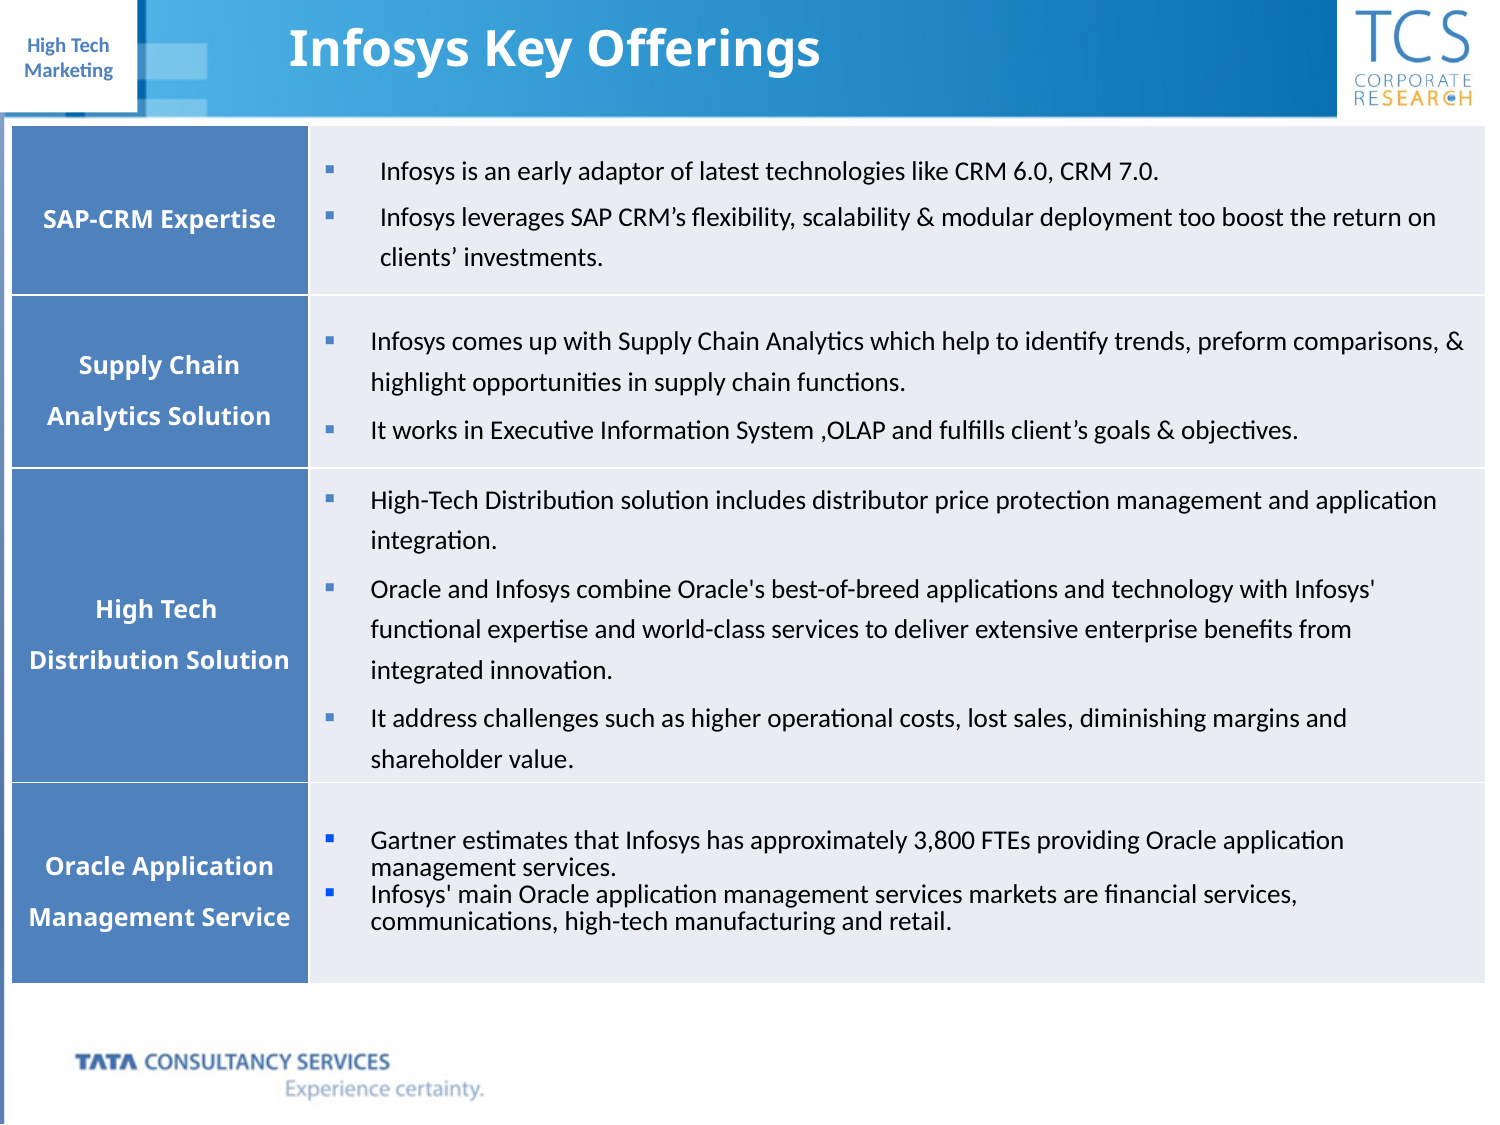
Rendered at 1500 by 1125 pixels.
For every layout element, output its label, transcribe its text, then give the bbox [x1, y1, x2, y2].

table_cell Oracle Application Management Service [12, 783, 308, 983]
table_cell High-Tech Distribution solution includes distributor price protection management and application integration. Oracle and Infosys combine Oracle's best-of-breed applications and technology with Infosys' functional expertise and world-class services to deliver extensive enterprise benefits from integrated innovation. It address challenges such as higher operational costs, lost sales, diminishing margins and shareholder value. [310, 469, 1485, 782]
picture [0, 0, 1500, 1124]
table_cell Infosys comes up with Supply Chain Analytics which help to identify trends, preform comparisons, & highlight opportunities in supply chain functions. It works in Executive Information System ,OLAP and fulfills client’s goals & objectives. [310, 296, 1485, 467]
table_cell High Tech Distribution Solution [12, 469, 308, 782]
table_cell Gartner estimates that Infosys has approximately 3,800 FTEs providing Oracle application management services. Infosys' main Oracle application management services markets are financial services, communications, high-tech manufacturing and retail. [310, 783, 1485, 983]
table_header SAP-CRM Expertise [12, 126, 308, 294]
table_header Infosys is an early adaptor of latest technologies like CRM 6.0, CRM 7.0. Infosys leverages SAP CRM’s flexibility, scalability & modular deployment too boost the return on clients’ investments. [310, 126, 1485, 294]
table_cell Supply Chain Analytics Solution [12, 296, 308, 467]
text_box Infosys Key Offerings [275, 8, 1500, 88]
